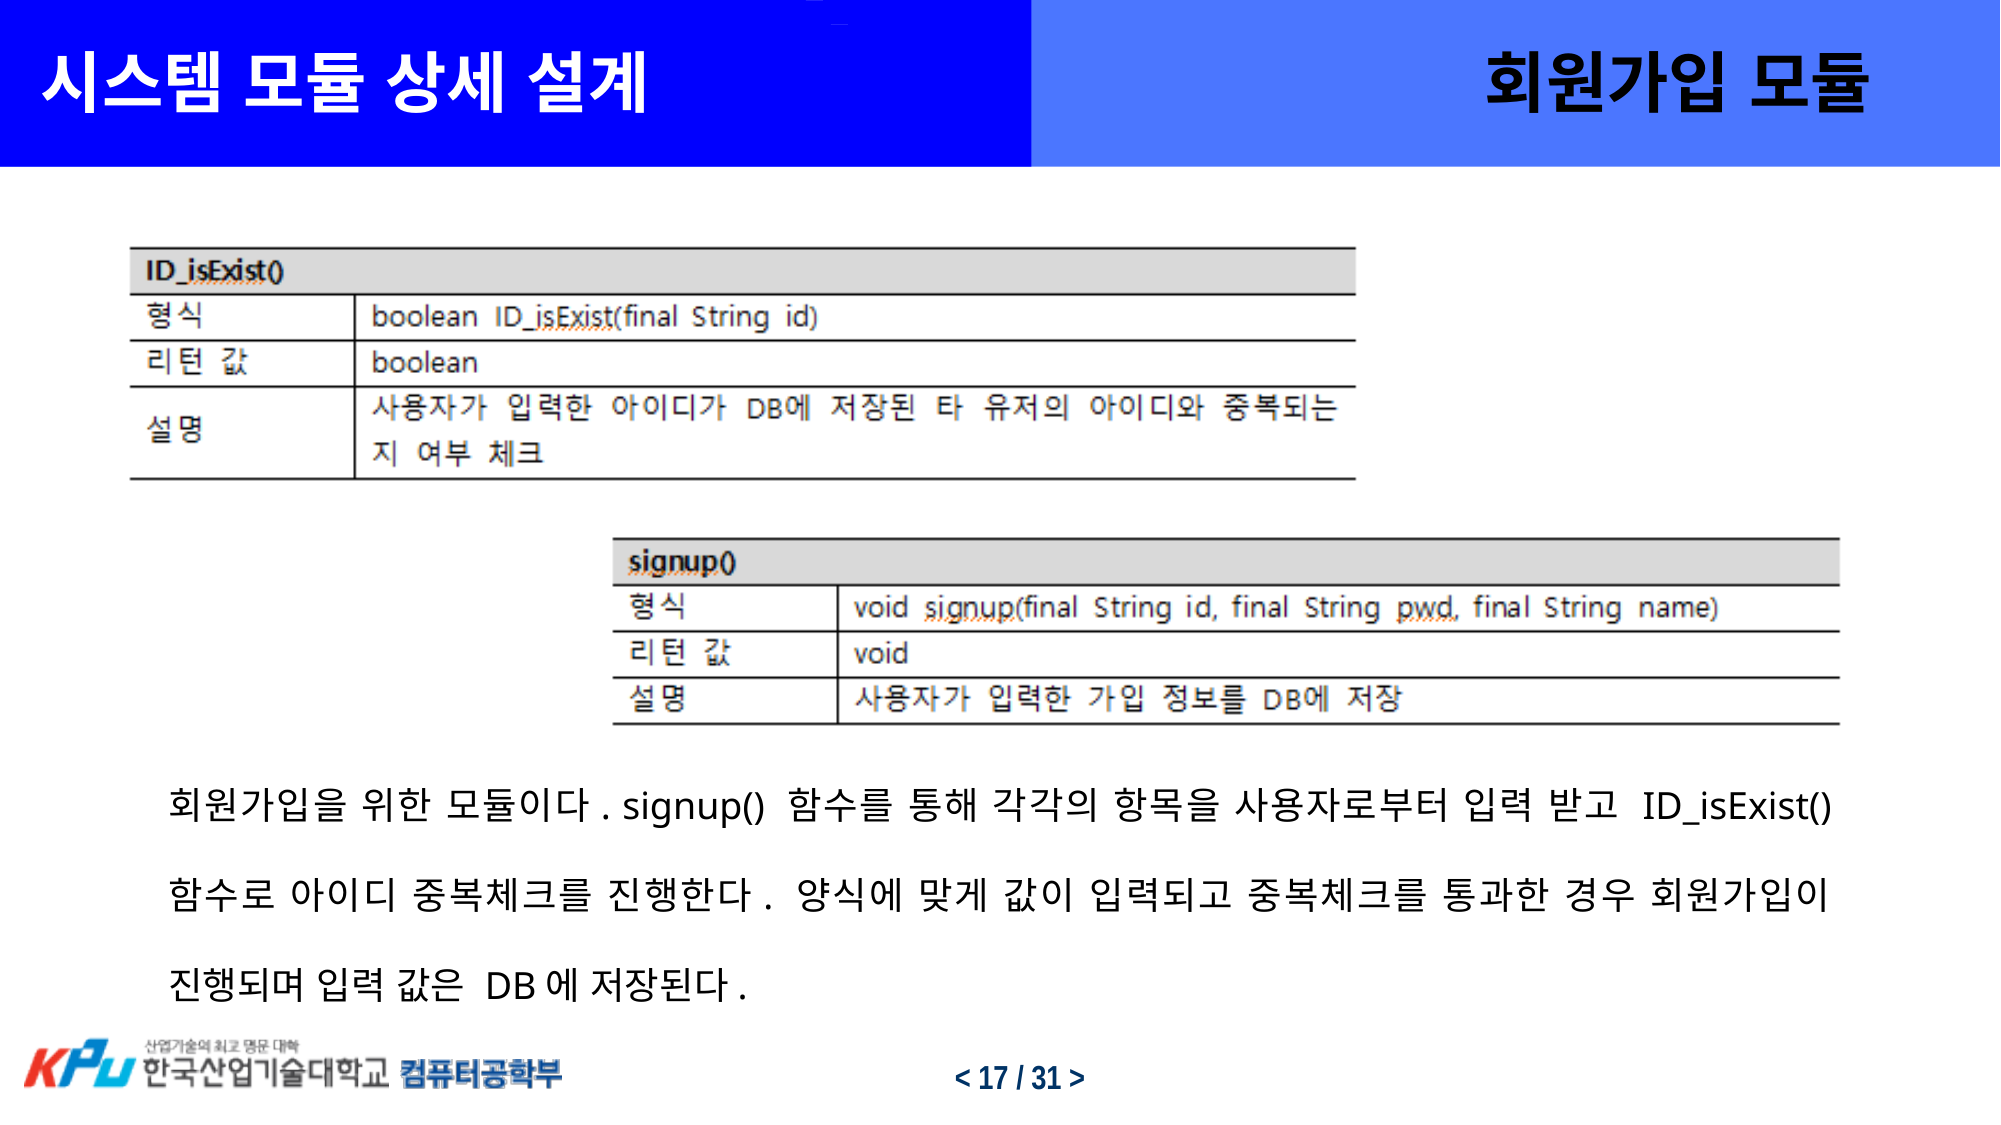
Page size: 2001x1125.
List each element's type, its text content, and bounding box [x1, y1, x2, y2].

text_box 시스템 모듈 상세 설계 [25, 33, 1000, 129]
text_box 회원가입 모듈 [1383, 33, 1974, 129]
text_box 회원가입을 위한 모듈이다. signup() 함수를 통해 각각의 항목을 사용자로부터 입력 받고 ID_isExist() 함수로 아이디 중복체크를 진행한다. 양식에 맞게 값이 입력되고 중복체크를 통과한 경우 회원가입이 진행되며 입력 값은 DB에 저장된다. [153, 729, 1847, 1015]
picture [124, 239, 1363, 485]
picture [609, 534, 1847, 730]
picture [400, 1059, 562, 1091]
picture [24, 1027, 389, 1100]
